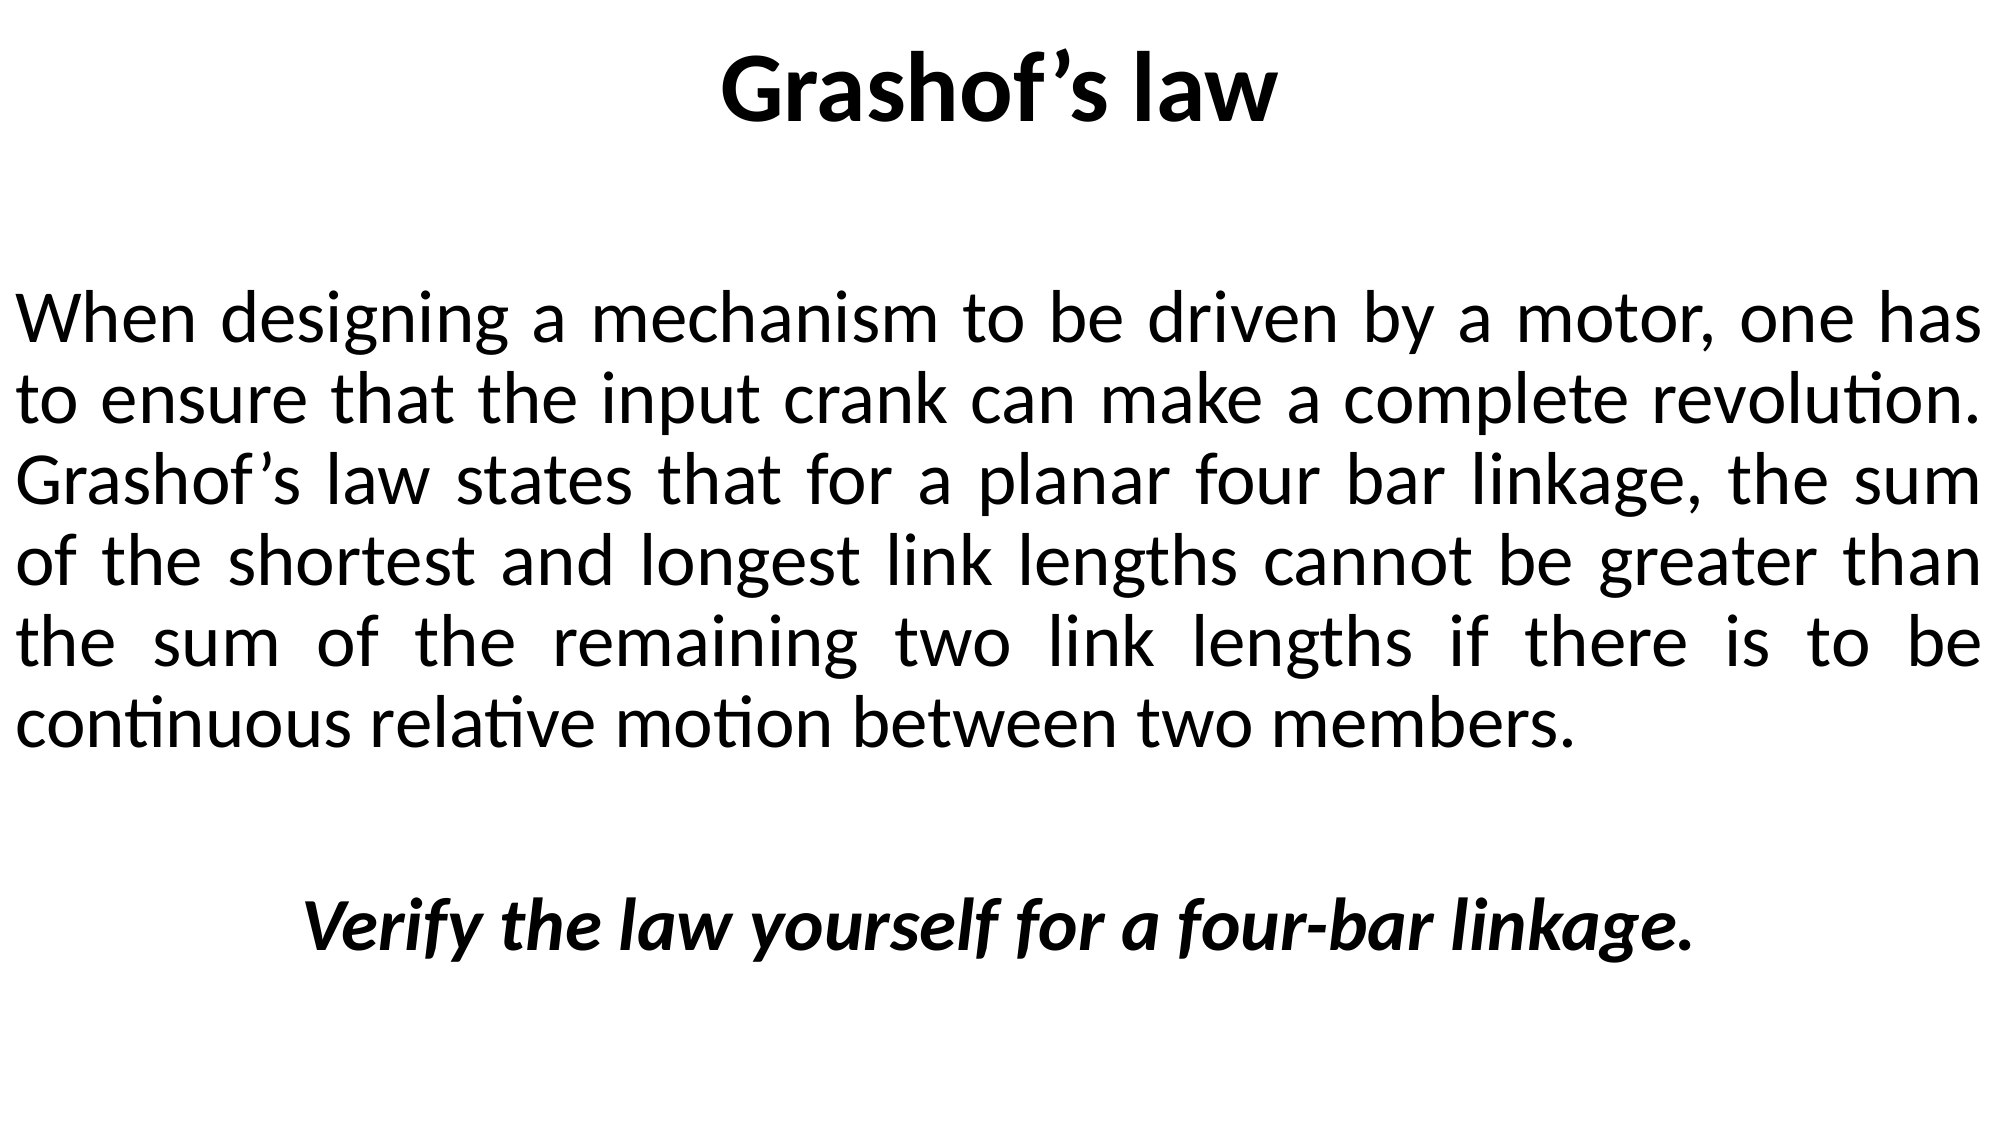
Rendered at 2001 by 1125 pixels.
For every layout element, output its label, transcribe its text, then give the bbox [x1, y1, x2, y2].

title Grashof’s law [0, 0, 2000, 178]
list When designing a mechanism to be driven by a motor, one has to ensure that the input crank can make a complete revolution. Grashof’s law states that for a planar four bar linkage, the sum of the shortest and longest link lengths cannot be greater than the sum of the remaining two link lengths if there is to be continuous relative motion between two members. Verify the law yourself for a four-bar linkage. [0, 270, 2000, 1125]
